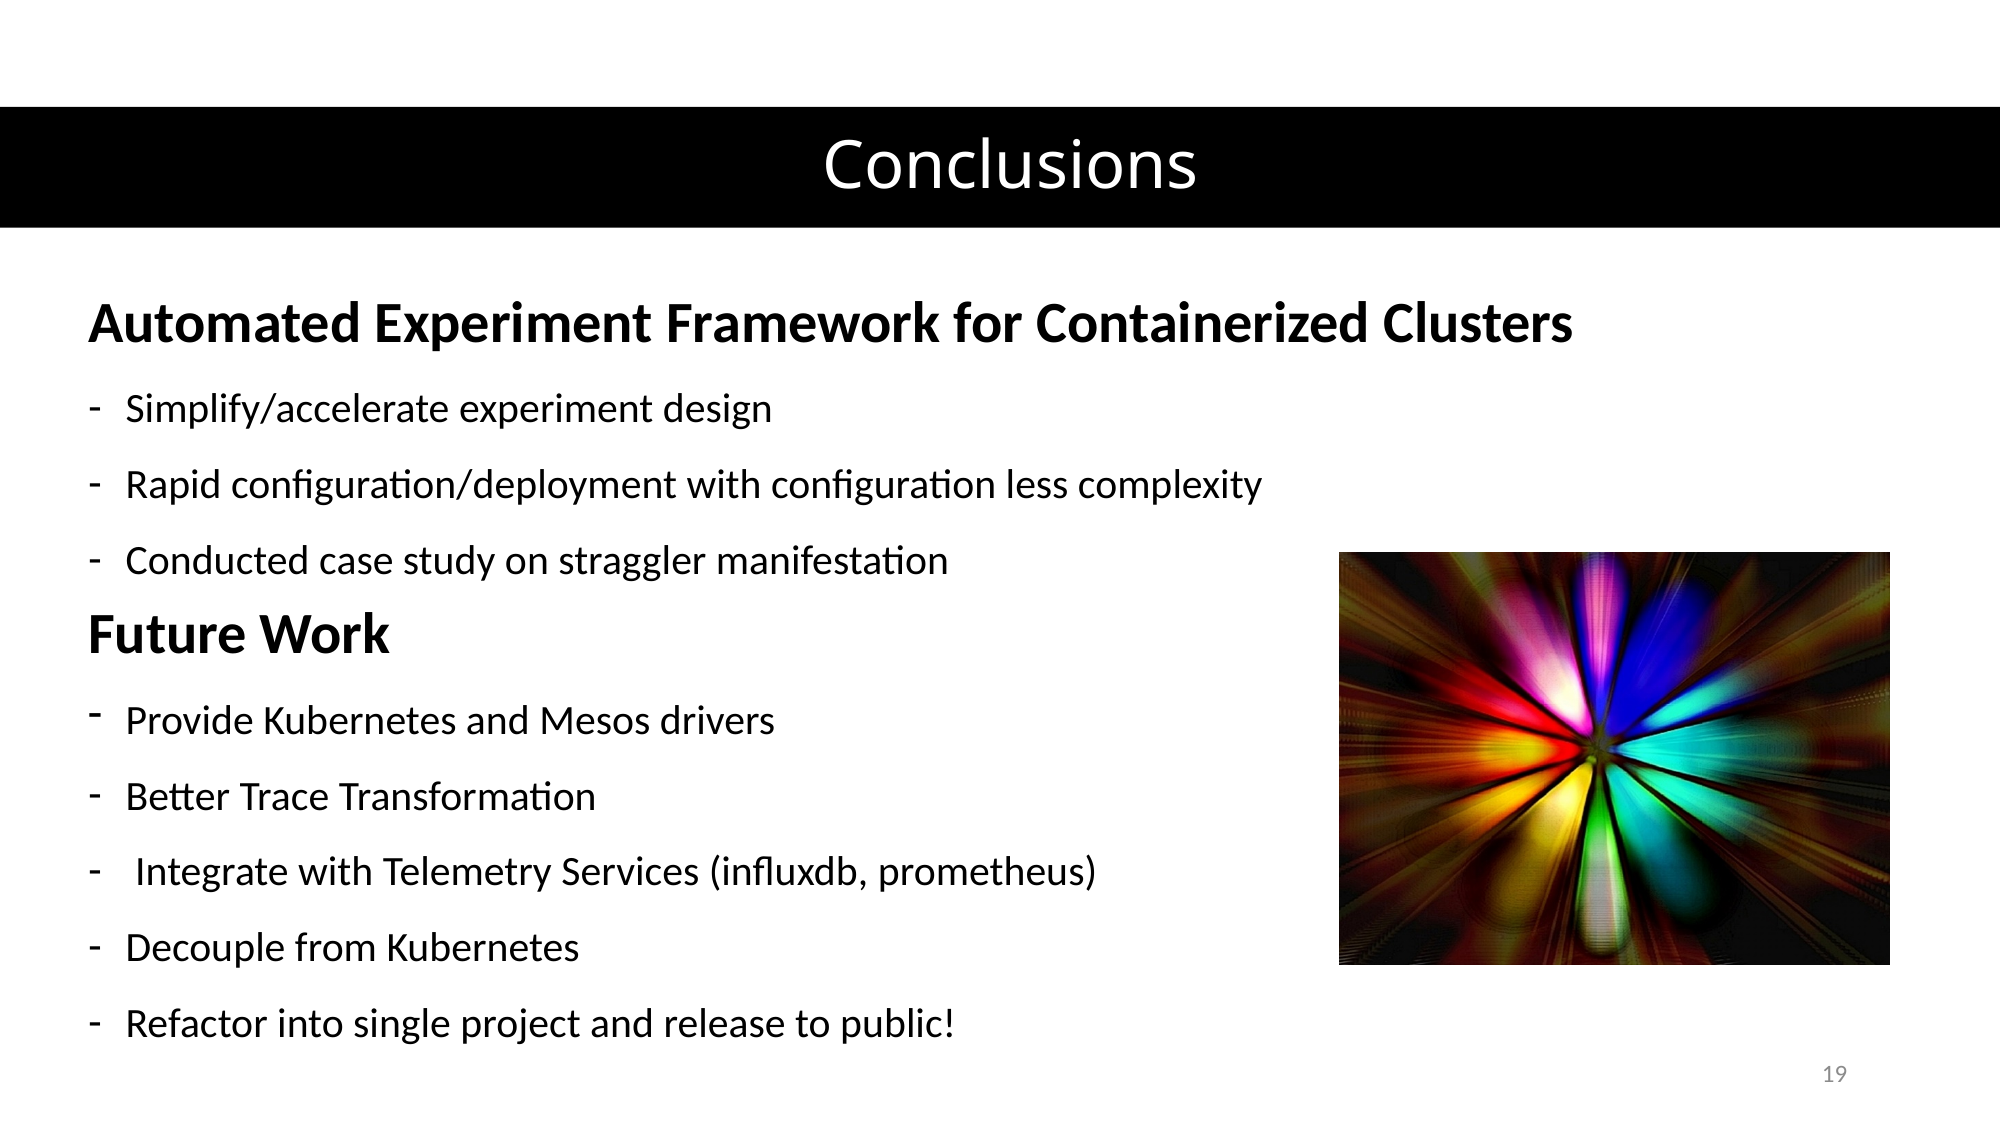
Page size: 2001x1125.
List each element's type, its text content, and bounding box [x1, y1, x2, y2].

title Conclusions [91, 105, 1931, 228]
list Automated Experiment Framework for Containerized Clusters Simplify/accelerate experiment design Rapid configuration/deployment with configuration less complexity Conducted case study on straggler manifestation Future Work Provide Kubernetes and Mesos drivers Better Trace Transformation Integrate with Telemetry Services (influxdb, prometheus) Decouple from Kubernetes Refactor into single project and release to public! [73, 284, 1799, 1043]
text_box [0, 106, 2000, 229]
picture [1339, 552, 1890, 965]
slide_number 19 [1412, 1042, 1863, 1103]
